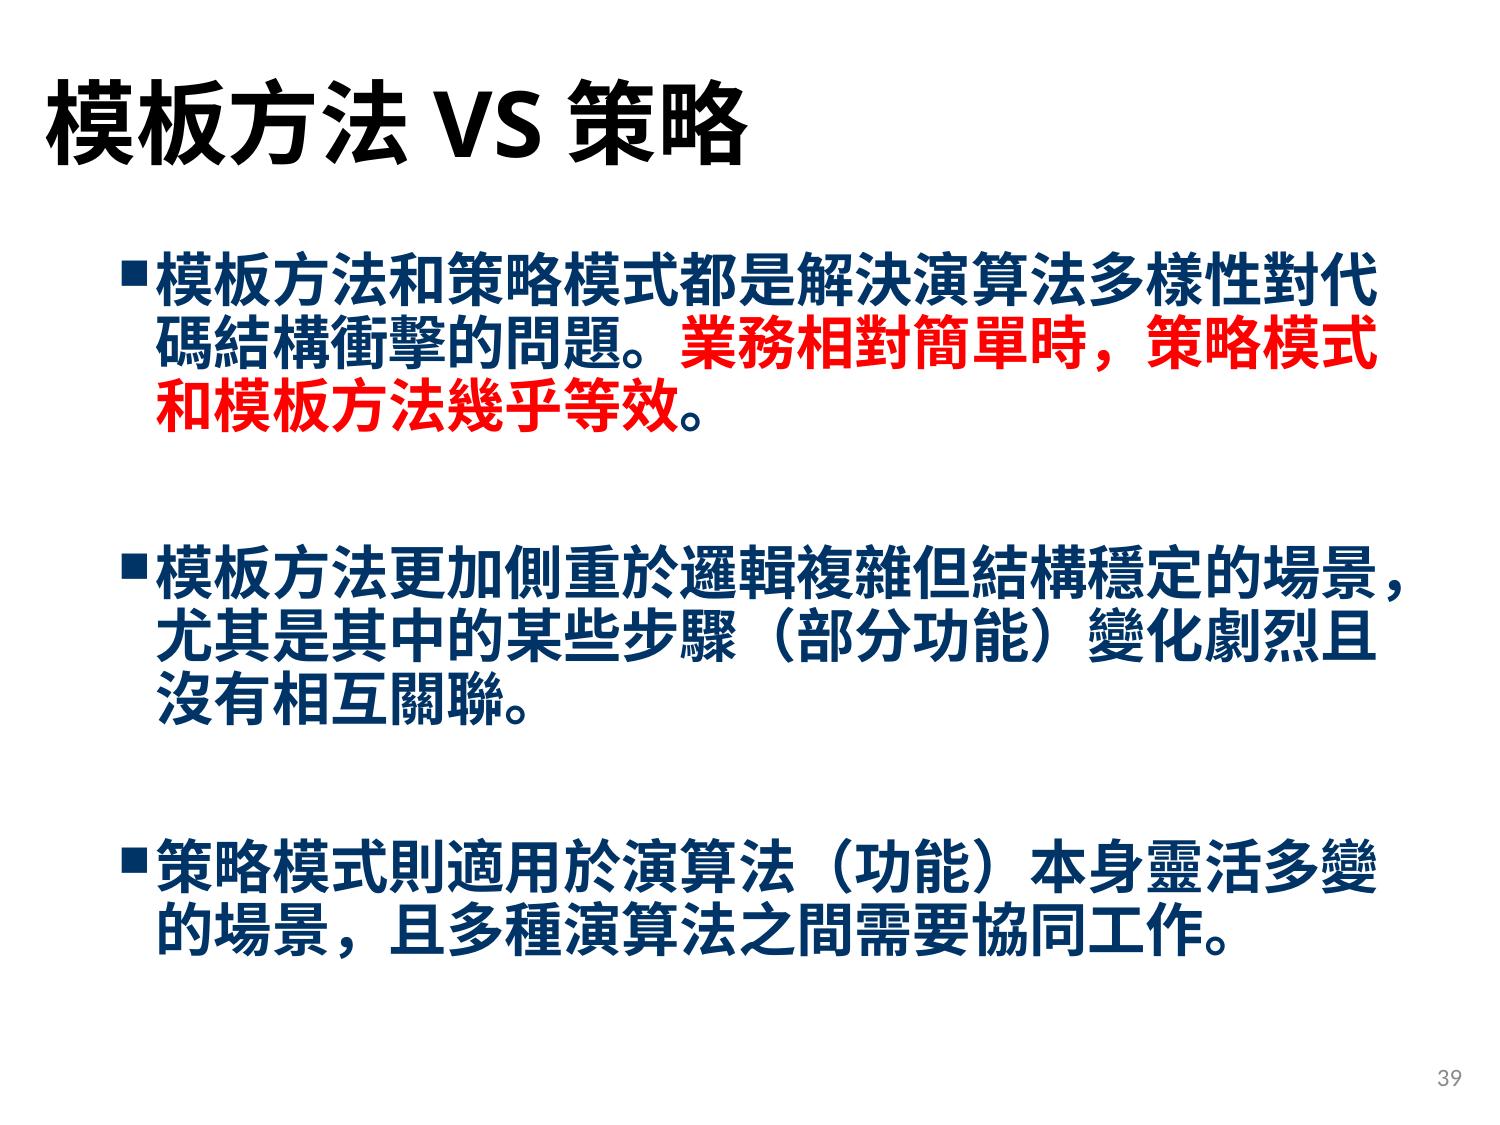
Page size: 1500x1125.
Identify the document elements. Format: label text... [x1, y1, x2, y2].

slide_number 39 [1139, 1046, 1478, 1107]
title 模板方法VS策略 [29, 19, 1324, 237]
list 模板方法和策略模式都是解決演算法多樣性對代碼結構衝擊的問題。業務相對簡單時，策略模式和模板方法幾乎等效。 模板方法更加側重於邏輯複雜但結構穩定的場景，尤其是其中的某些步驟（部分功能）變化劇烈且沒有相互關聯。 策略模式則適用於演算法（功能）本身靈活多變的場景，且多種演算法之間需要協同工作。 [103, 243, 1424, 1023]
